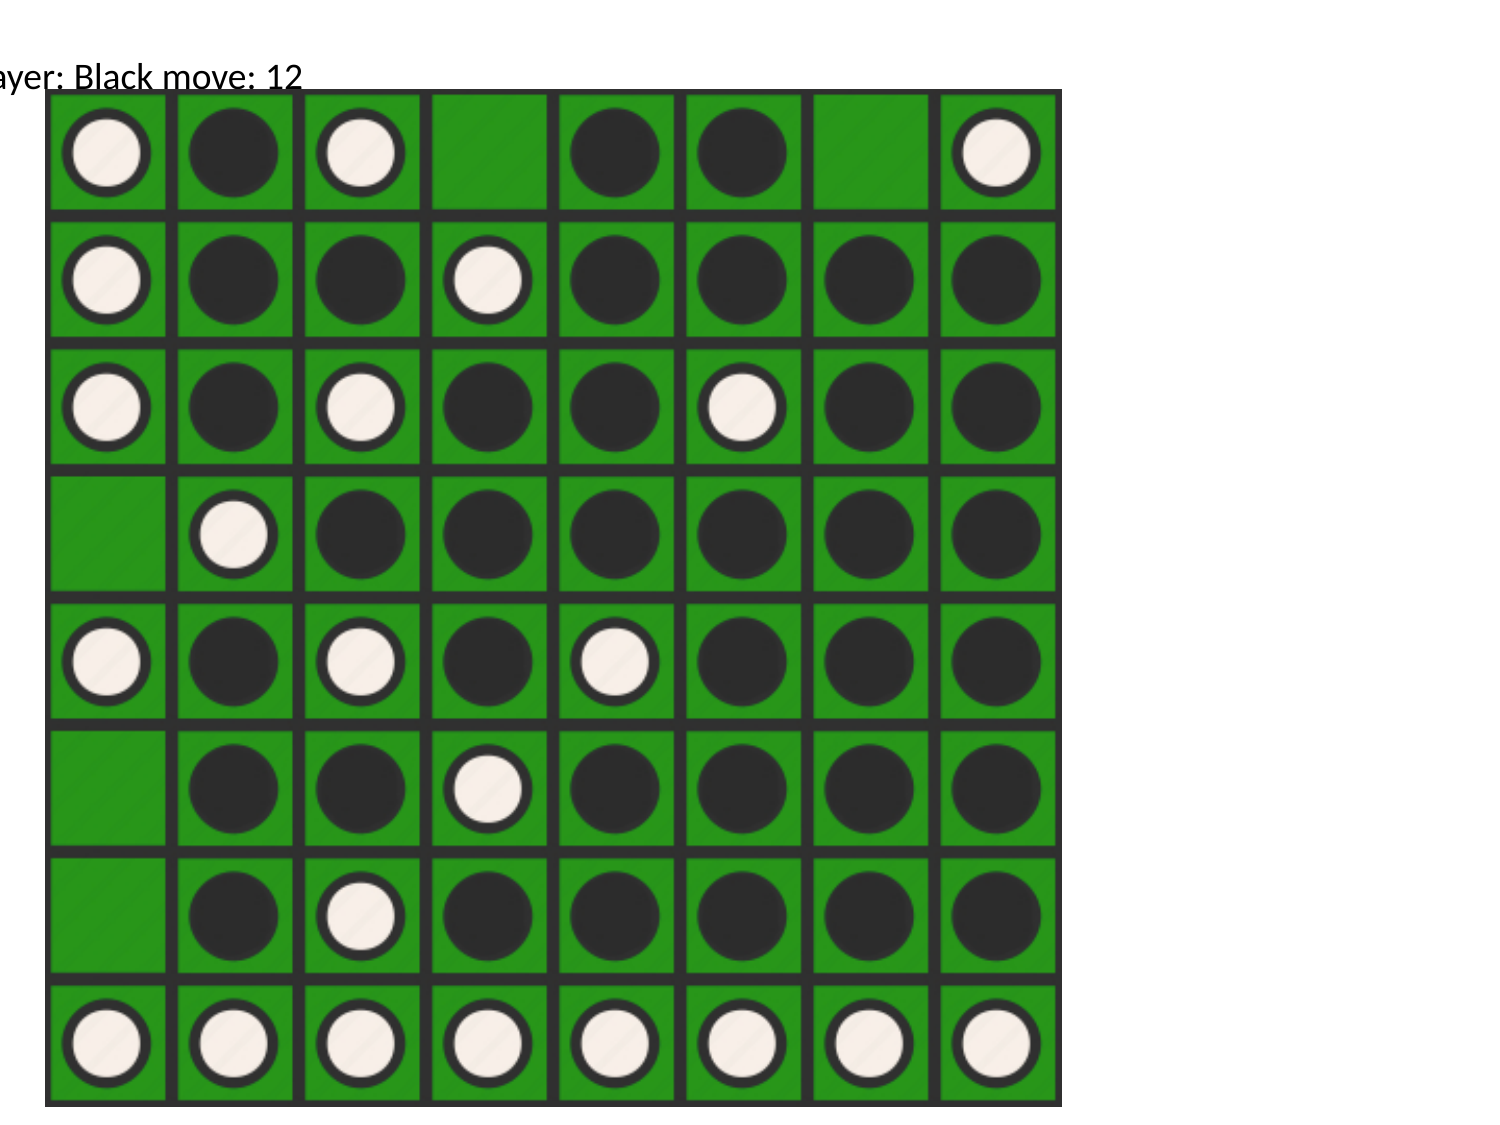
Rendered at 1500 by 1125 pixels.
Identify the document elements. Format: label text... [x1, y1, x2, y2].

picture [44, 89, 1062, 1107]
text_box turn: 55 player: Black move: 12 [0, 44, 319, 105]
